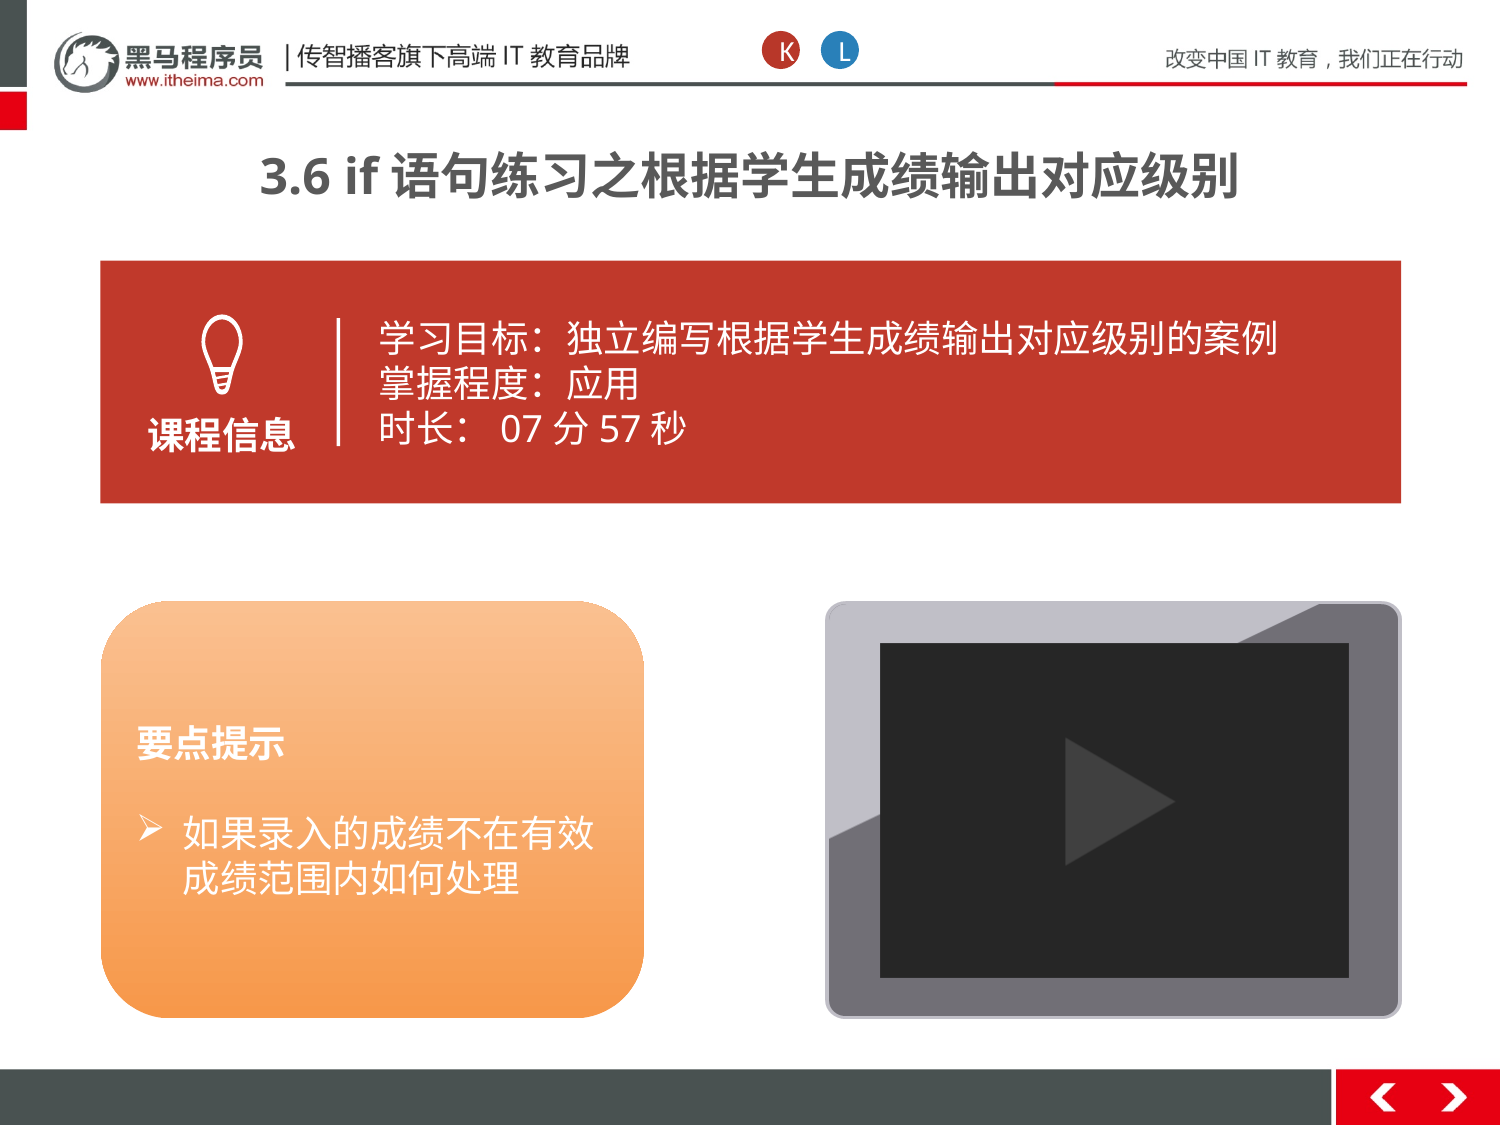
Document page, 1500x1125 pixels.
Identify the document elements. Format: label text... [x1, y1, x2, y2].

text_box 要点提示 如果录入的成绩不在有效成绩范围内如何处理 [100, 601, 644, 1019]
text_box [98, 258, 1403, 505]
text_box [130, 314, 314, 466]
text_box 3.6 if语句练习之根据学生成绩输出对应级别 [0, 137, 1500, 209]
picture [0, 0, 1500, 137]
text_box L [818, 28, 862, 72]
text_box K [759, 28, 802, 72]
text_box 学习目标：独立编写根据学生成绩输出对应级别的案例 掌握程度：应用 时长：07分57秒 [364, 307, 1376, 458]
picture [0, 209, 1500, 1125]
text_box [335, 316, 342, 448]
